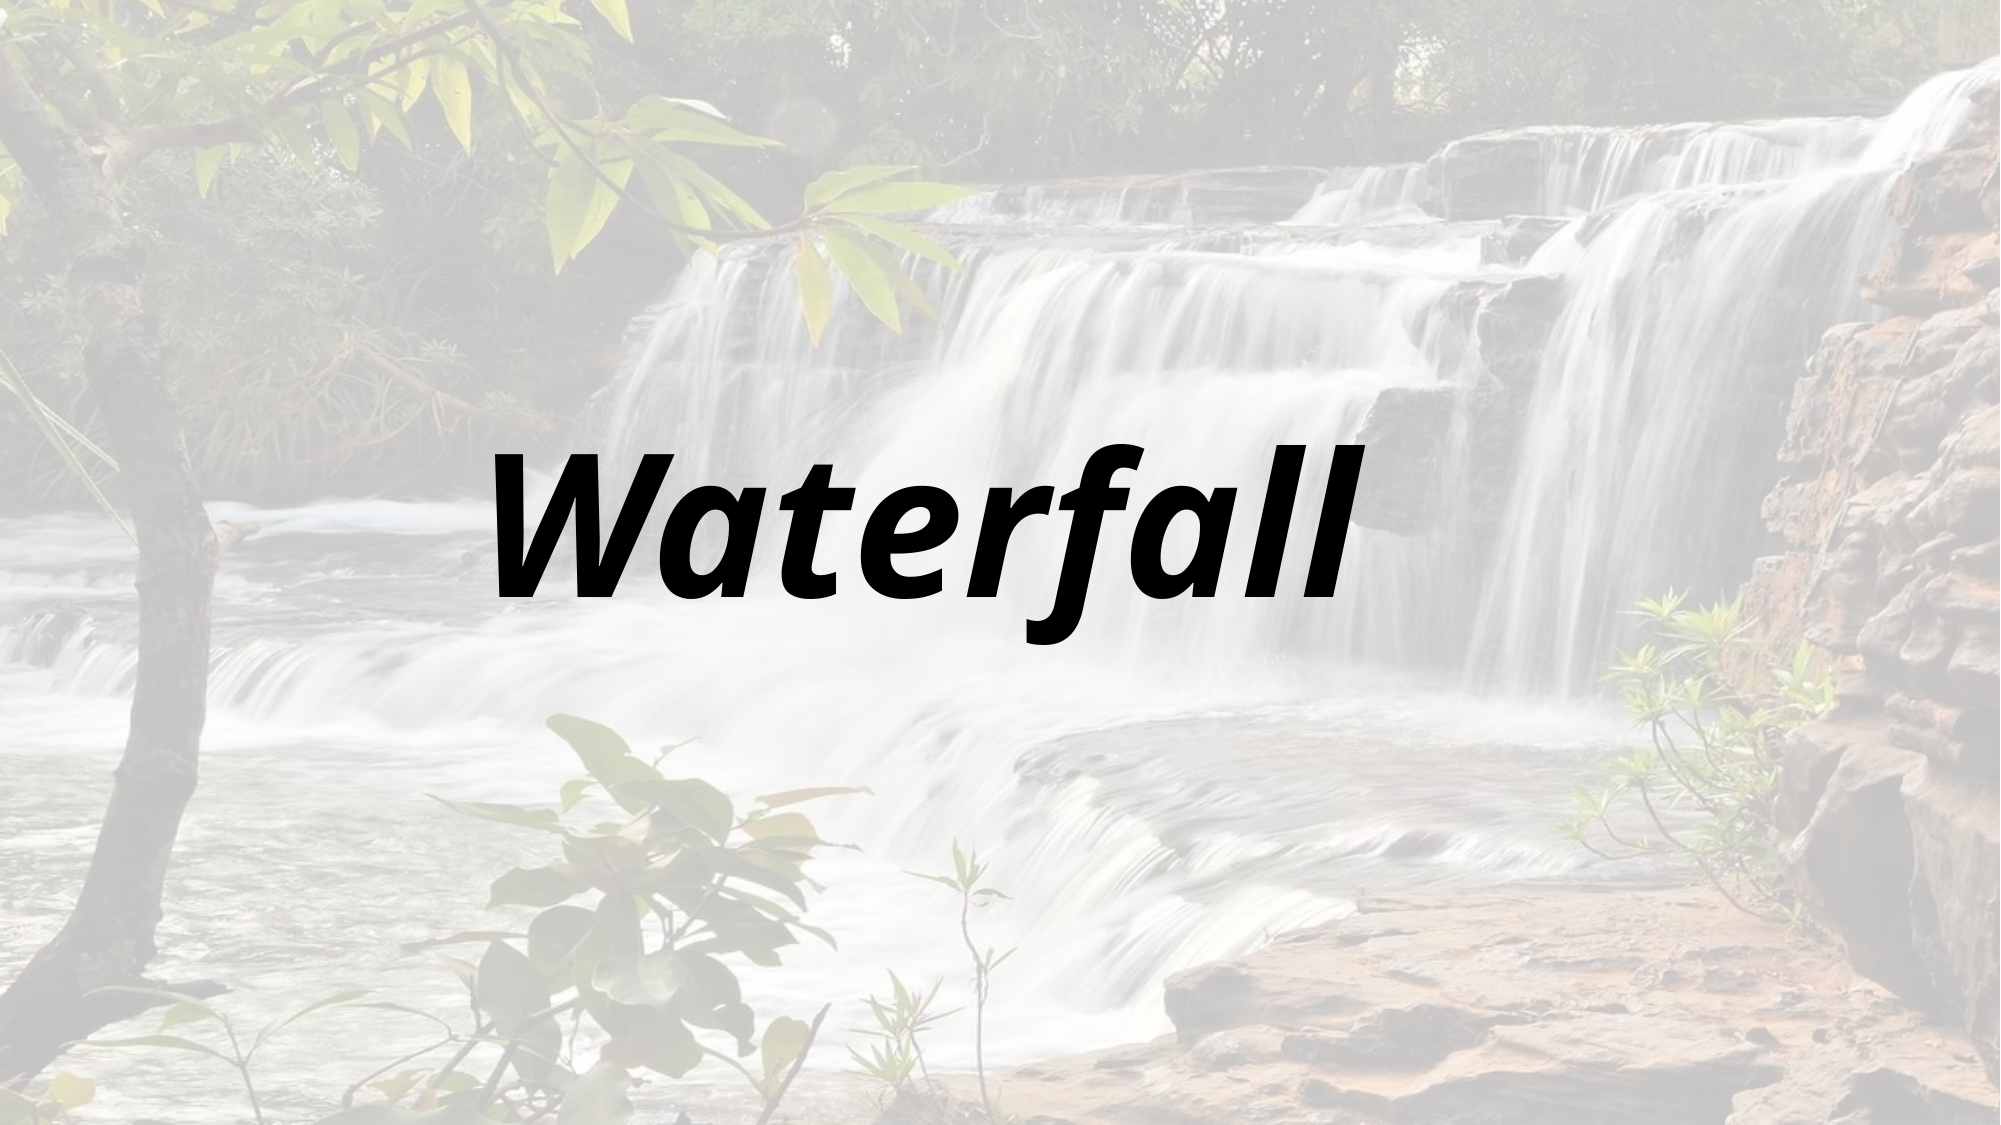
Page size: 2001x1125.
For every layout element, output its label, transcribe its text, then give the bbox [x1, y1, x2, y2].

title Waterfall [168, 337, 1669, 729]
